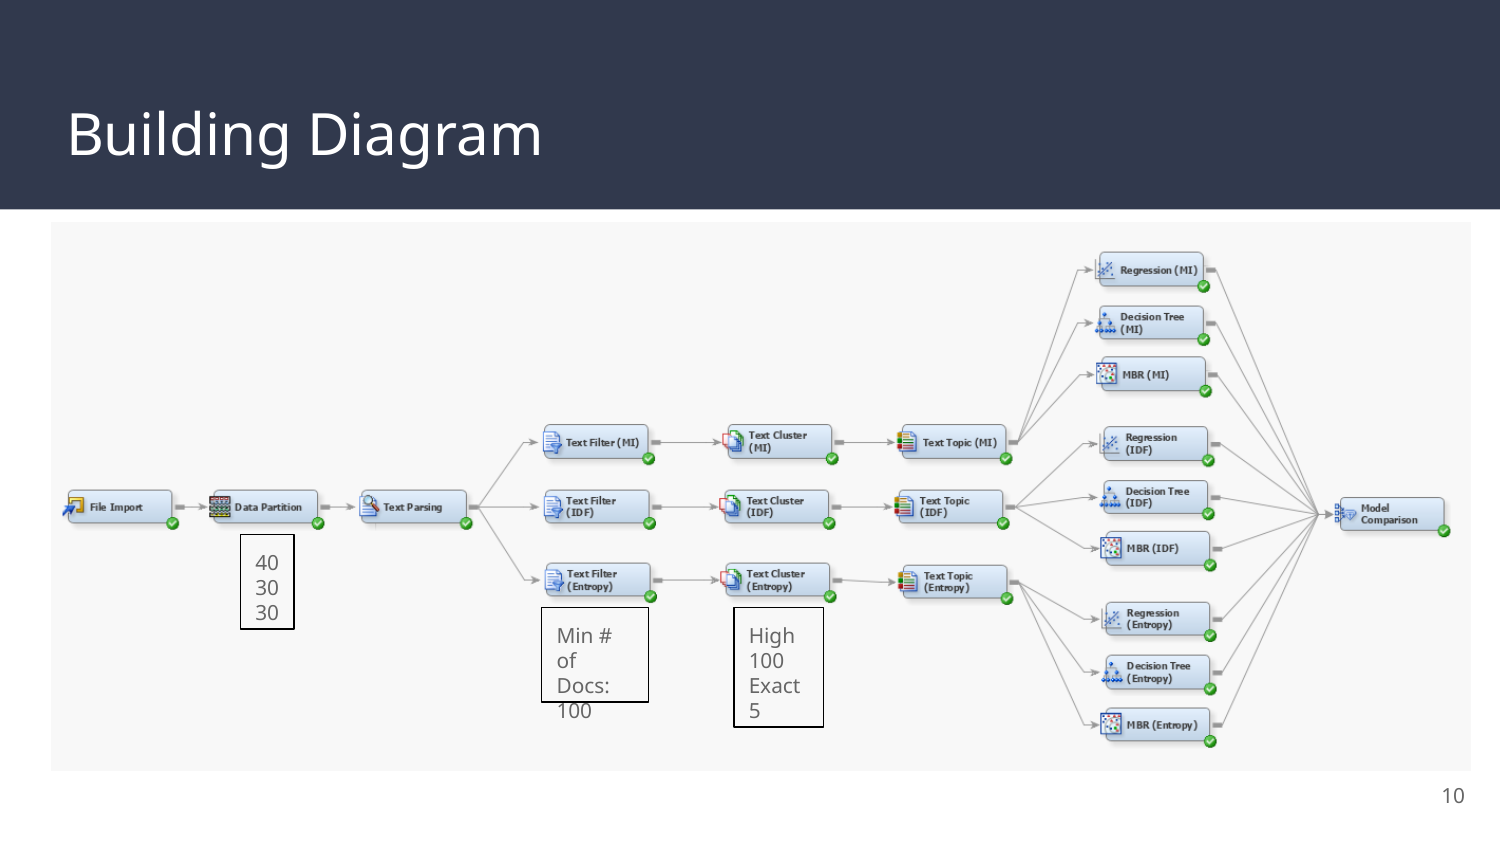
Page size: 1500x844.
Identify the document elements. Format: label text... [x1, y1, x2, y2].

picture [50, 222, 1471, 772]
slide_number ‹#› [1389, 764, 1480, 830]
title Building Diagram [51, 82, 1449, 185]
